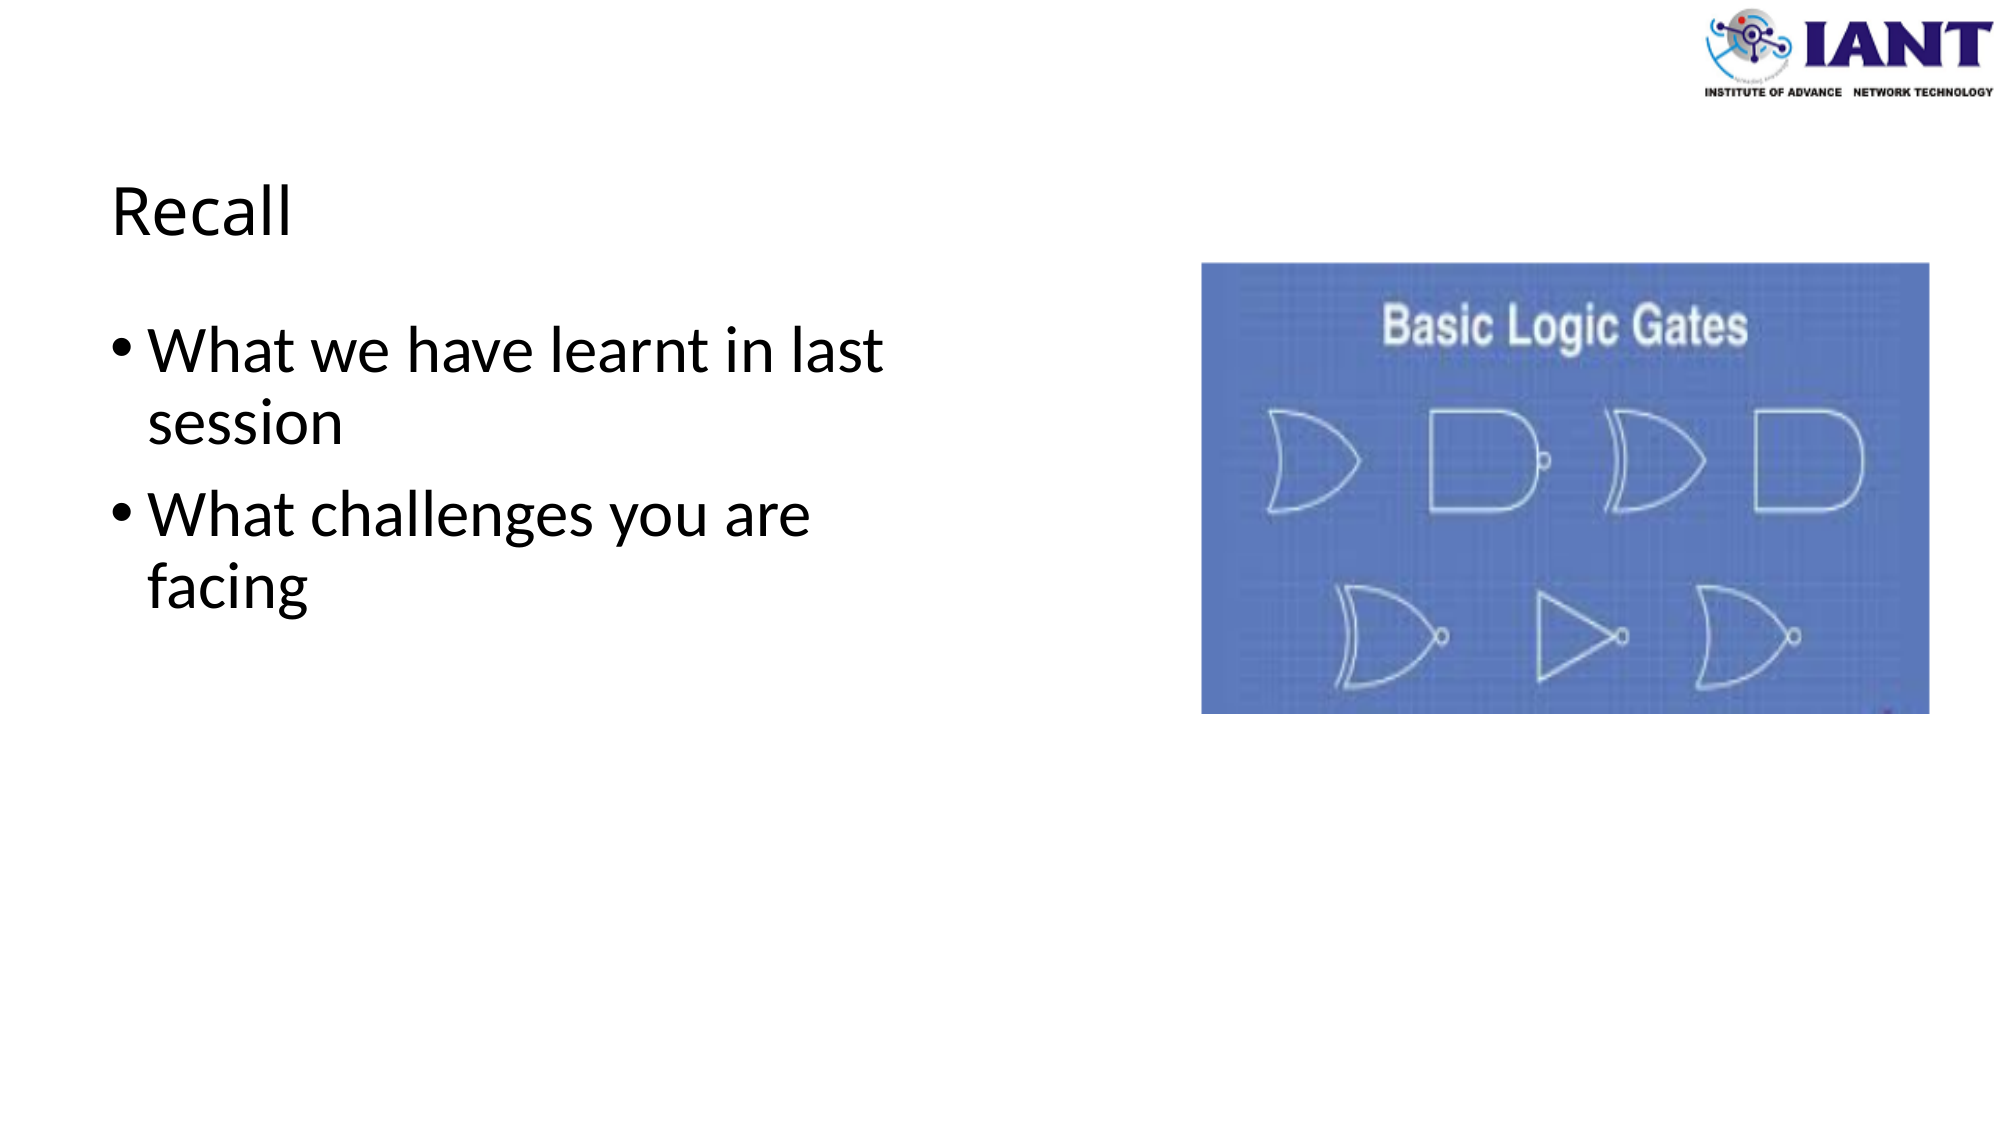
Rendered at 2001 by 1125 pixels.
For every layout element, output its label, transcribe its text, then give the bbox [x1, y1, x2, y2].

picture [1701, 6, 2000, 103]
title Recall [95, 165, 1057, 262]
list What we have learnt in last session What challenges you are facing [95, 307, 909, 907]
picture [1199, 261, 1932, 715]
